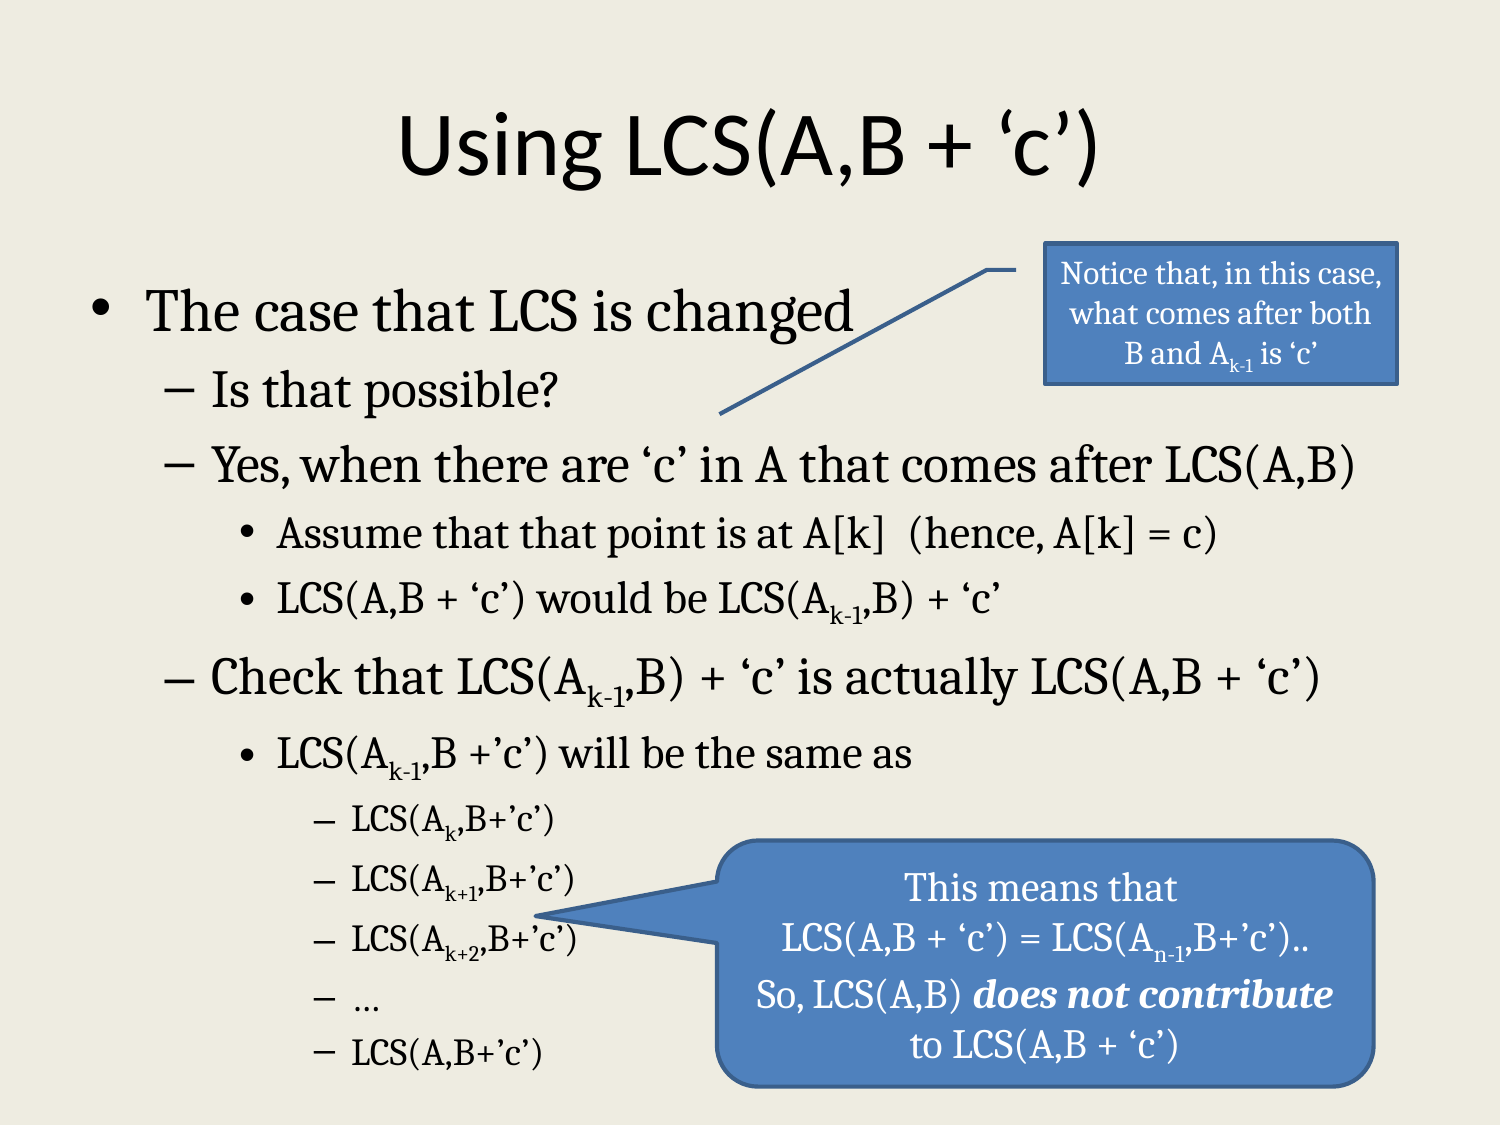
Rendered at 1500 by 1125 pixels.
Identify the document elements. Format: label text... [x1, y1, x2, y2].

list The case that LCS is changed Is that possible? Yes, when there are ‘c’ in A that comes after LCS(A,B) Assume that that point is at A[k] (hence, A[k] = c) LCS(A,B + ‘c’) would be LCS(Ak-1,B) + ‘c’ Check that LCS(Ak-1,B) + ‘c’ is actually LCS(A,B + ‘c’) LCS(Ak-1,B +’c’) will be the same as LCS(Ak,B+’c’) LCS(Ak+1,B+’c’) LCS(Ak+2,B+’c’) … LCS(A,B+’c’) [75, 262, 1425, 1094]
text_box Notice that, in this case, what comes after both B and Ak-1 is ‘c’ [1043, 241, 1399, 386]
text_box Notice that, in this case, what comes after both B and Ak-1 is ‘c’ [718, 267, 1017, 417]
title Using LCS(A,B + ‘c’) [75, 45, 1425, 233]
text_box This means that LCS(A,B + ‘c’) = LCS(An-1,B+’c’).. So, LCS(A,B) does not contribute to LCS(A,B + ‘c’) [533, 838, 1376, 1089]
